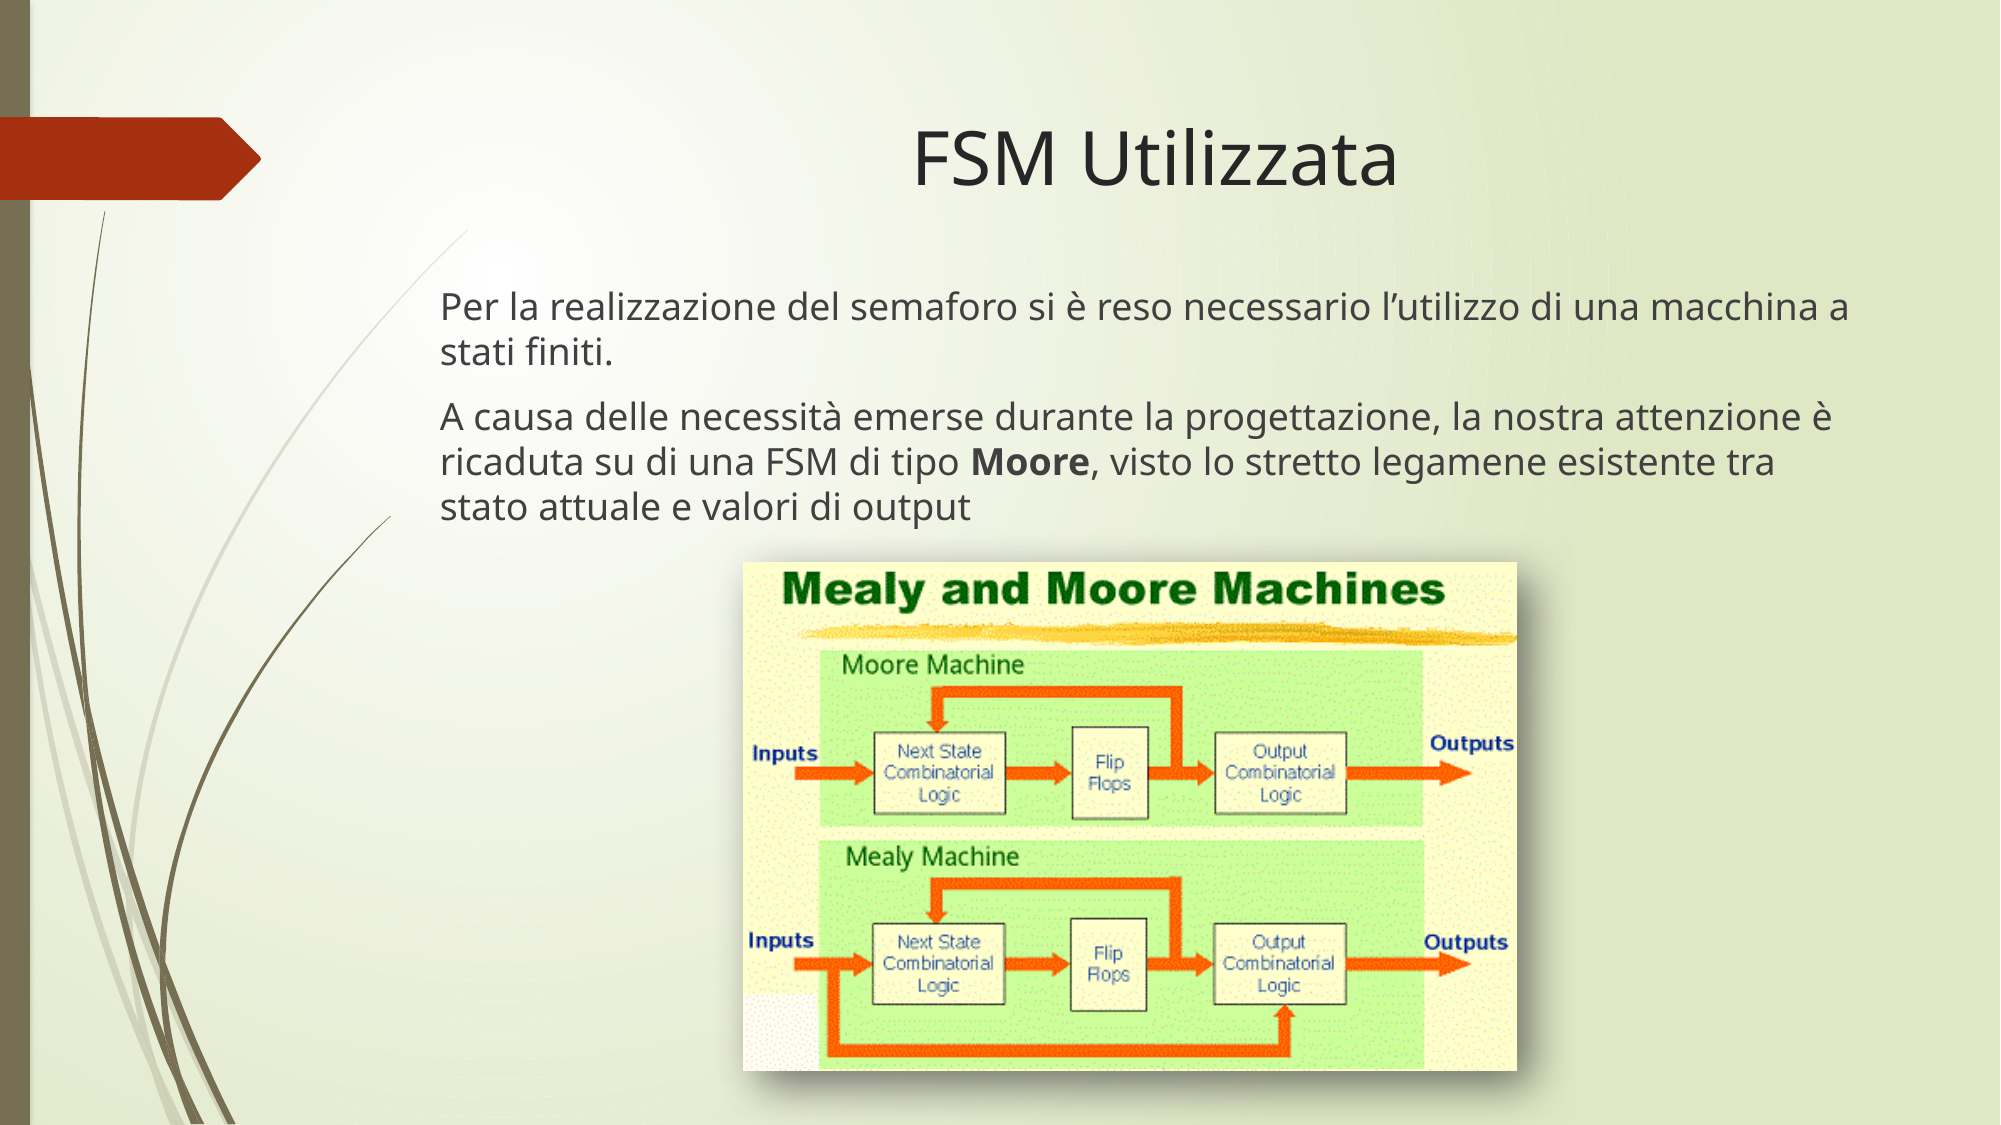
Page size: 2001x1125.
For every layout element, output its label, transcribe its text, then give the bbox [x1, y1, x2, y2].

list Per la realizzazione del semaforo si è reso necessario l’utilizzo di una macchina a stati finiti. A causa delle necessità emerse durante la progettazione, la nostra attenzione è ricaduta su di una FSM di tipo Moore, visto lo stretto legamene esistente tra stato attuale e valori di output [424, 275, 1888, 587]
picture [743, 562, 1517, 1071]
title FSM Utilizzata [425, 102, 1888, 275]
